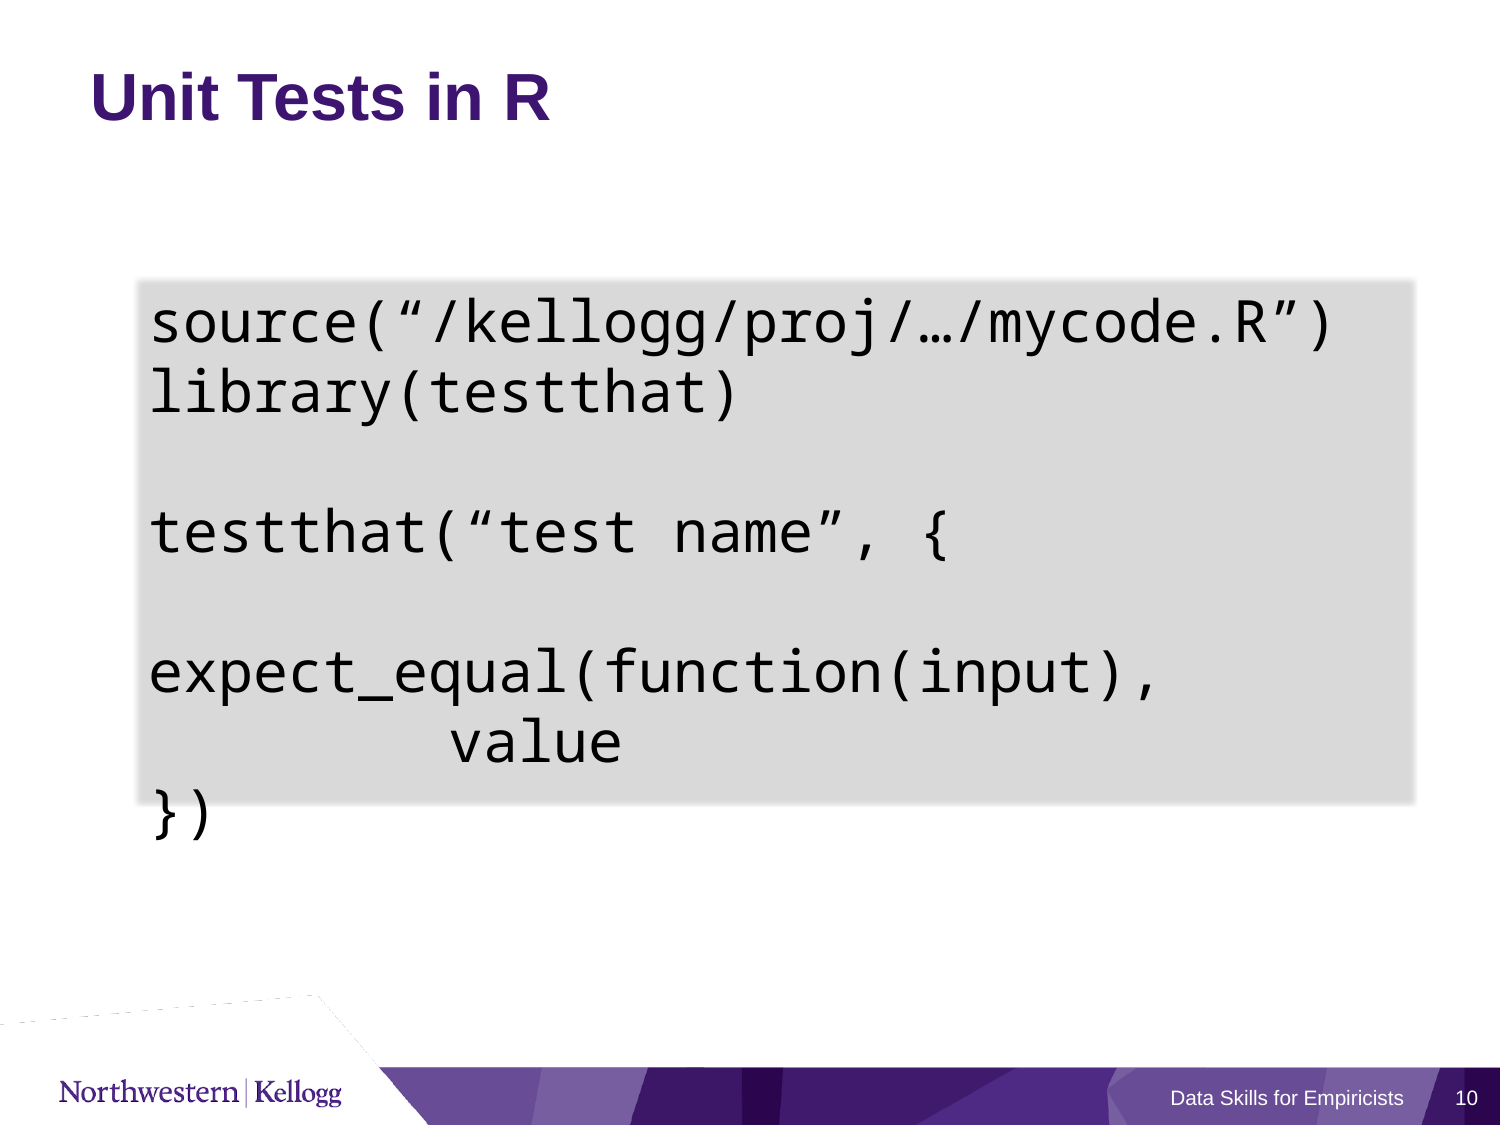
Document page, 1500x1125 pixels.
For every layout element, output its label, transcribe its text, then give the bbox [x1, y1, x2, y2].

footer Data Skills for Empiricists [750, 1067, 1425, 1125]
text_box [75, 206, 1477, 961]
slide_number 10 [1425, 1067, 1494, 1125]
text_box source(“/kellogg/proj/…/mycode.R”) library(testthat) testthat(“test name”, { expect_equal(function(input), value }) [137, 281, 1415, 805]
picture [0, 0, 1500, 1125]
title Unit Tests in R [75, 0, 1425, 188]
